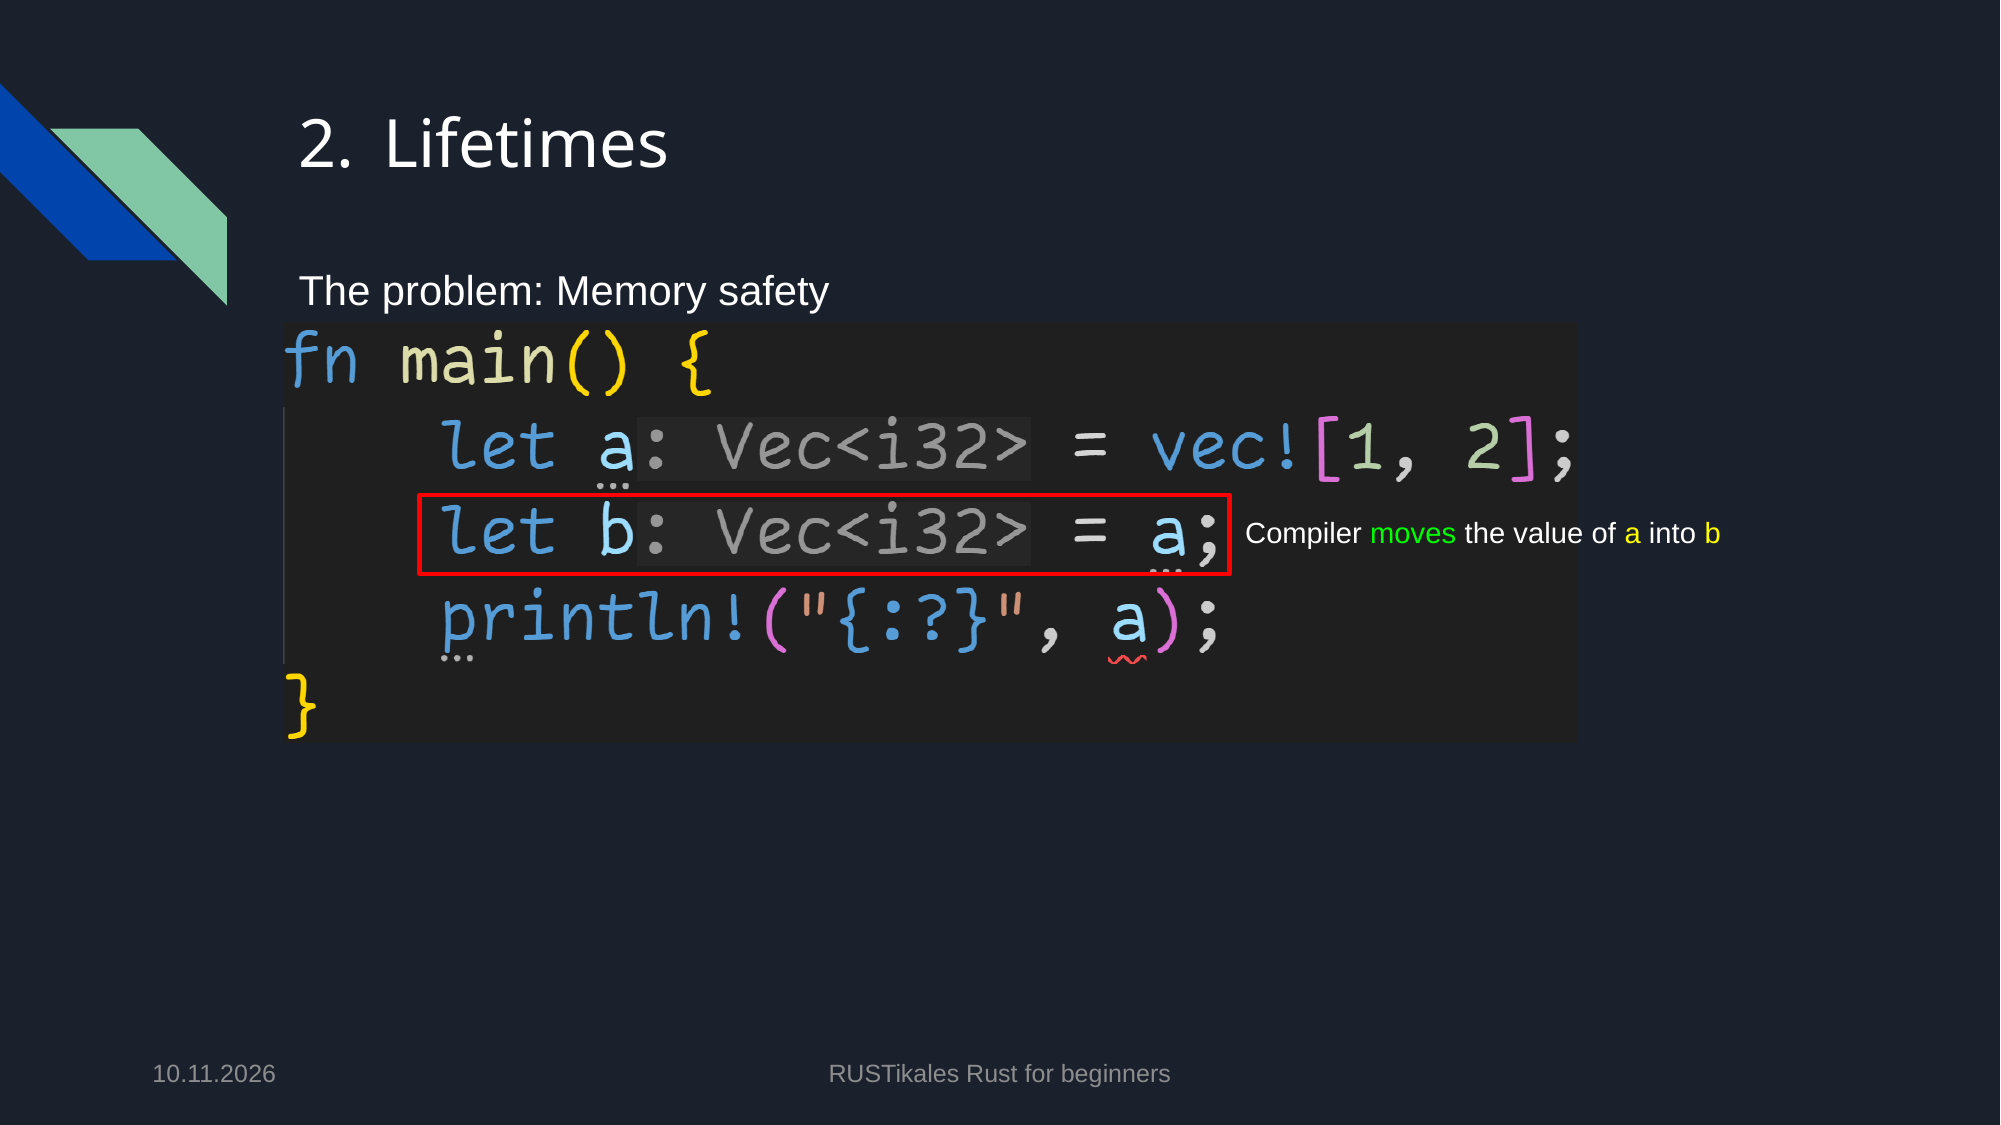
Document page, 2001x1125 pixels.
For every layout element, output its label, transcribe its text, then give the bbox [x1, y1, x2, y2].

footer RUSTikales Rust for beginners [662, 1042, 1338, 1103]
text_box The problem: Memory safety [283, 287, 870, 321]
picture [283, 321, 1578, 743]
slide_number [137, 1042, 588, 1103]
title Lifetimes [283, 86, 1824, 287]
text_box Compiler moves the value of a into b [1582, 506, 1736, 557]
